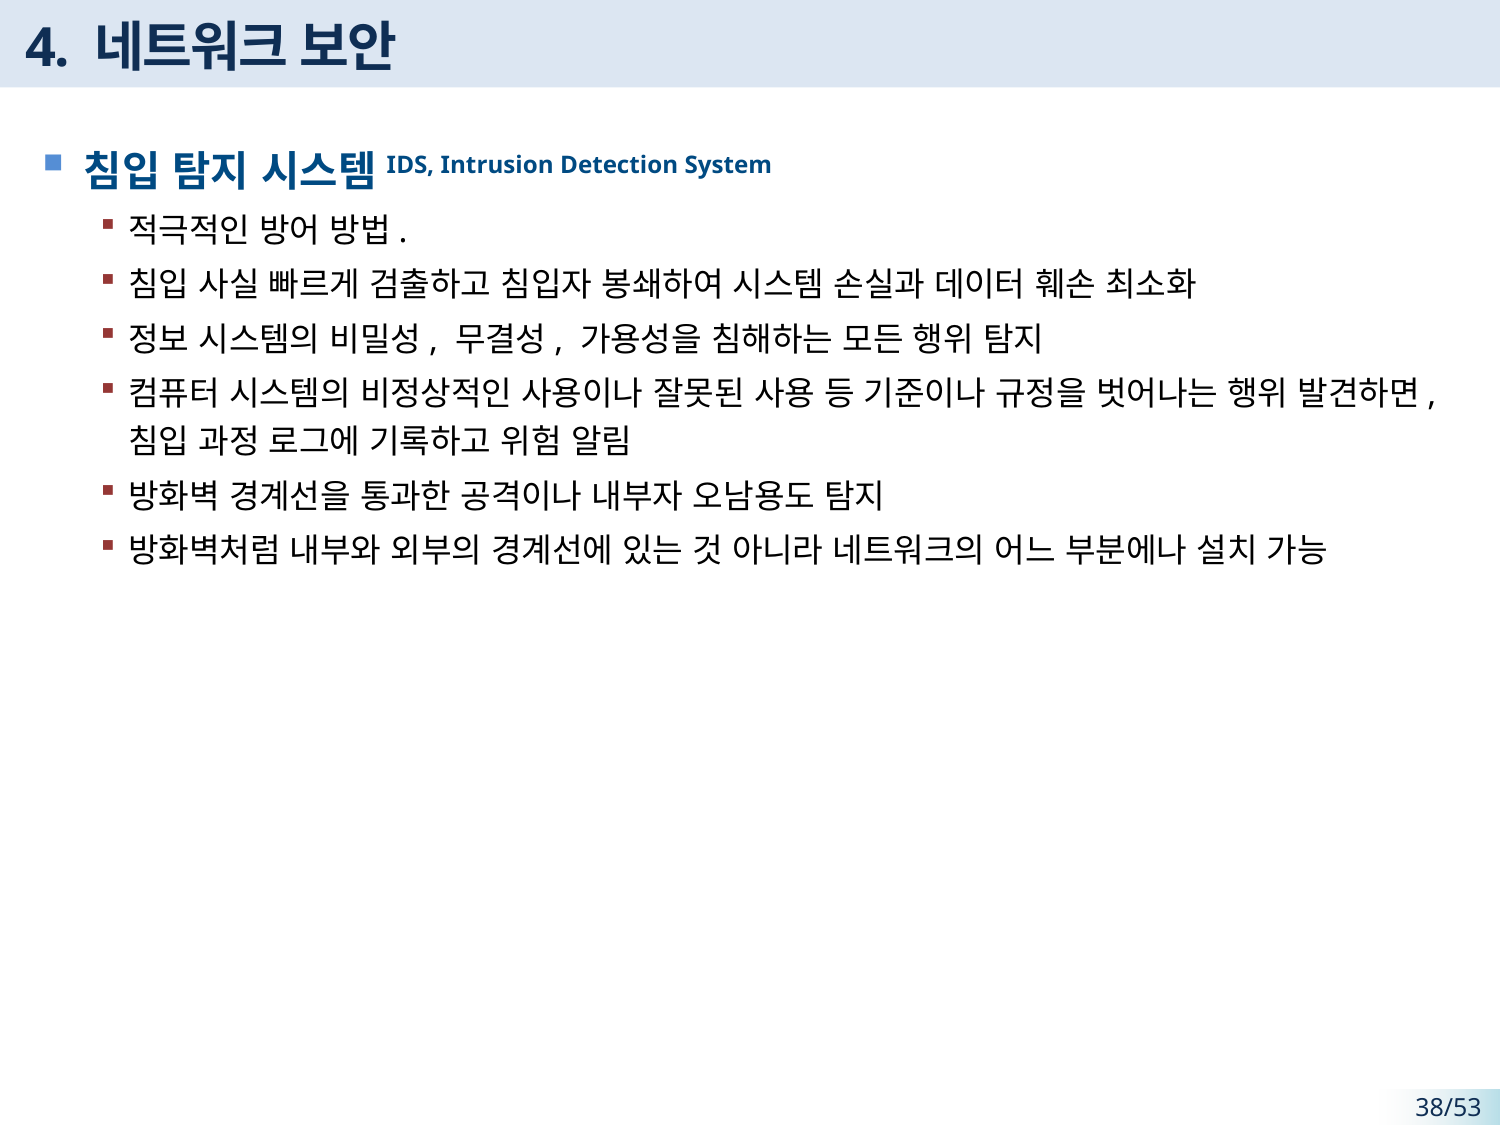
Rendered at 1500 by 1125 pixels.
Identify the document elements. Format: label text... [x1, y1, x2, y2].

title 4. 네트워크 보안 [10, 5, 1288, 84]
list 침입 탐지 시스템IDS, Intrusion Detection System 적극적인 방어 방법. 침입 사실 빠르게 검출하고 침입자 봉쇄하여 시스템 손실과 데이터 훼손 최소화 정보 시스템의 비밀성, 무결성, 가용성을 침해하는 모든 행위 탐지 컴퓨터 시스템의 비정상적인 사용이나 잘못된 사용 등 기준이나 규정을 벗어나는 행위 발견하면, 침입 과정 로그에 기록하고 위험 알림 방화벽 경계선을 통과한 공격이나 내부자 오남용도 탐지 방화벽처럼 내부와 외부의 경계선에 있는 것 아니라 네트워크의 어느 부분에나 설치 가능 [10, 126, 1481, 1057]
